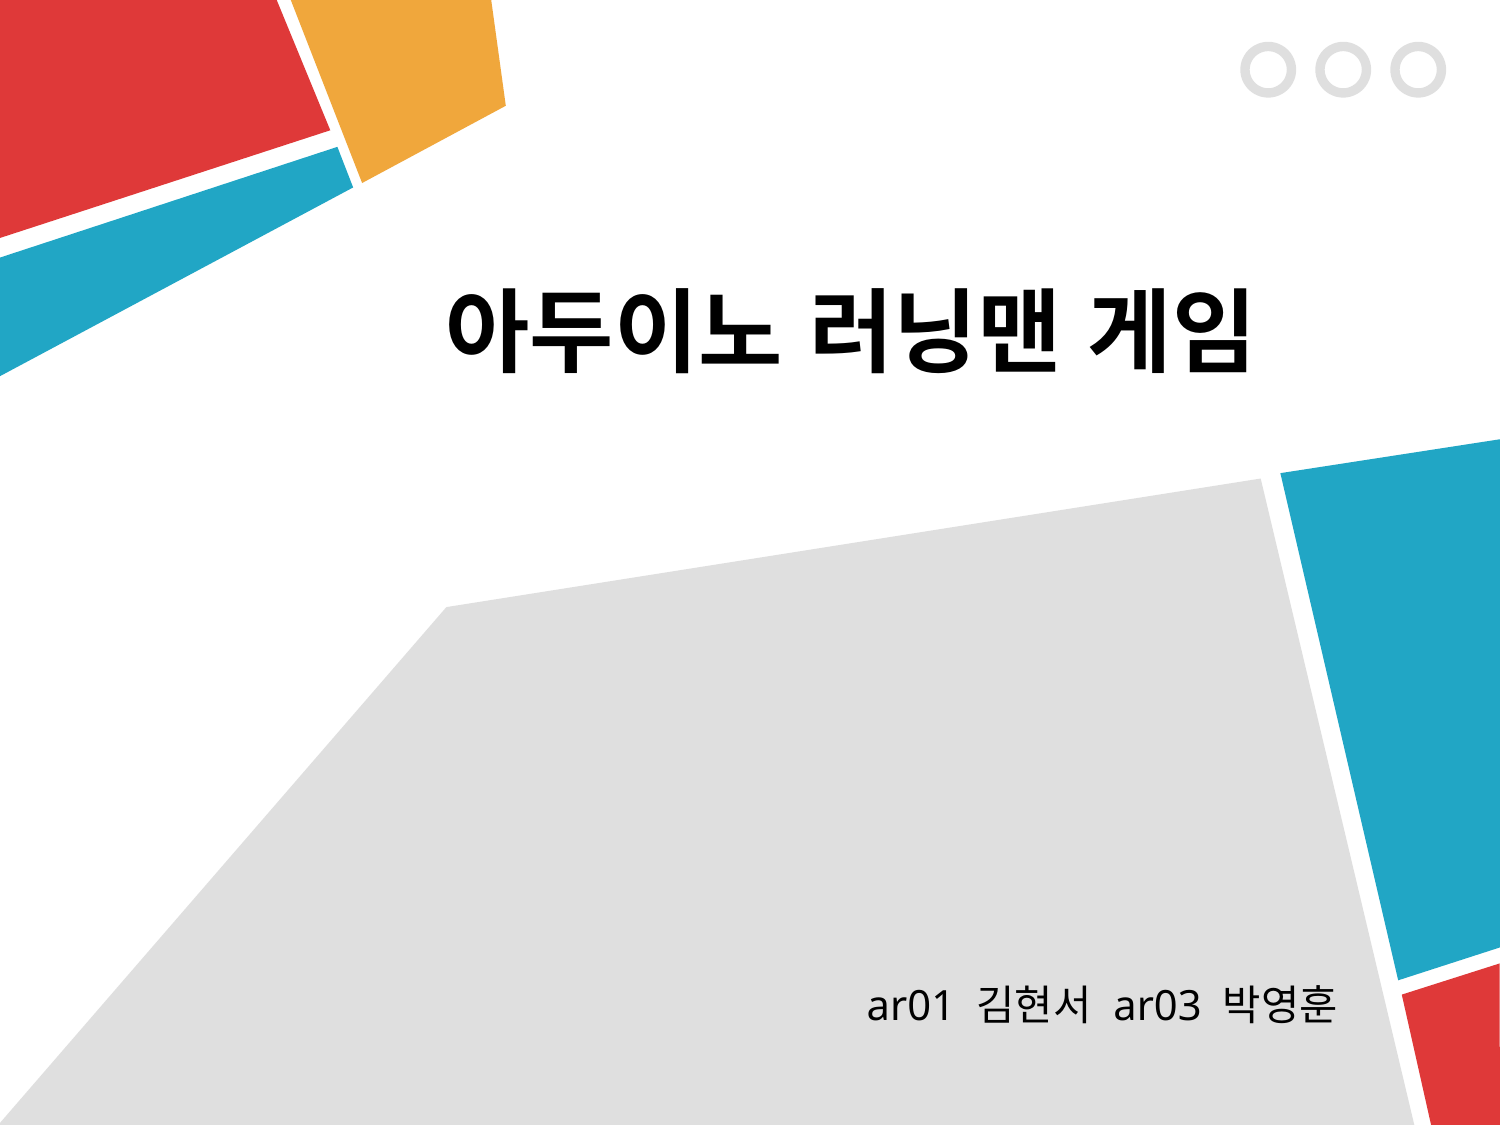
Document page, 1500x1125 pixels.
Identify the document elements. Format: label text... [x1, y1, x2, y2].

title 아두이노 러닝맨 게임 [214, 241, 1490, 417]
subtitle ar01 김현서 ar03 박영훈 [851, 971, 1500, 1069]
